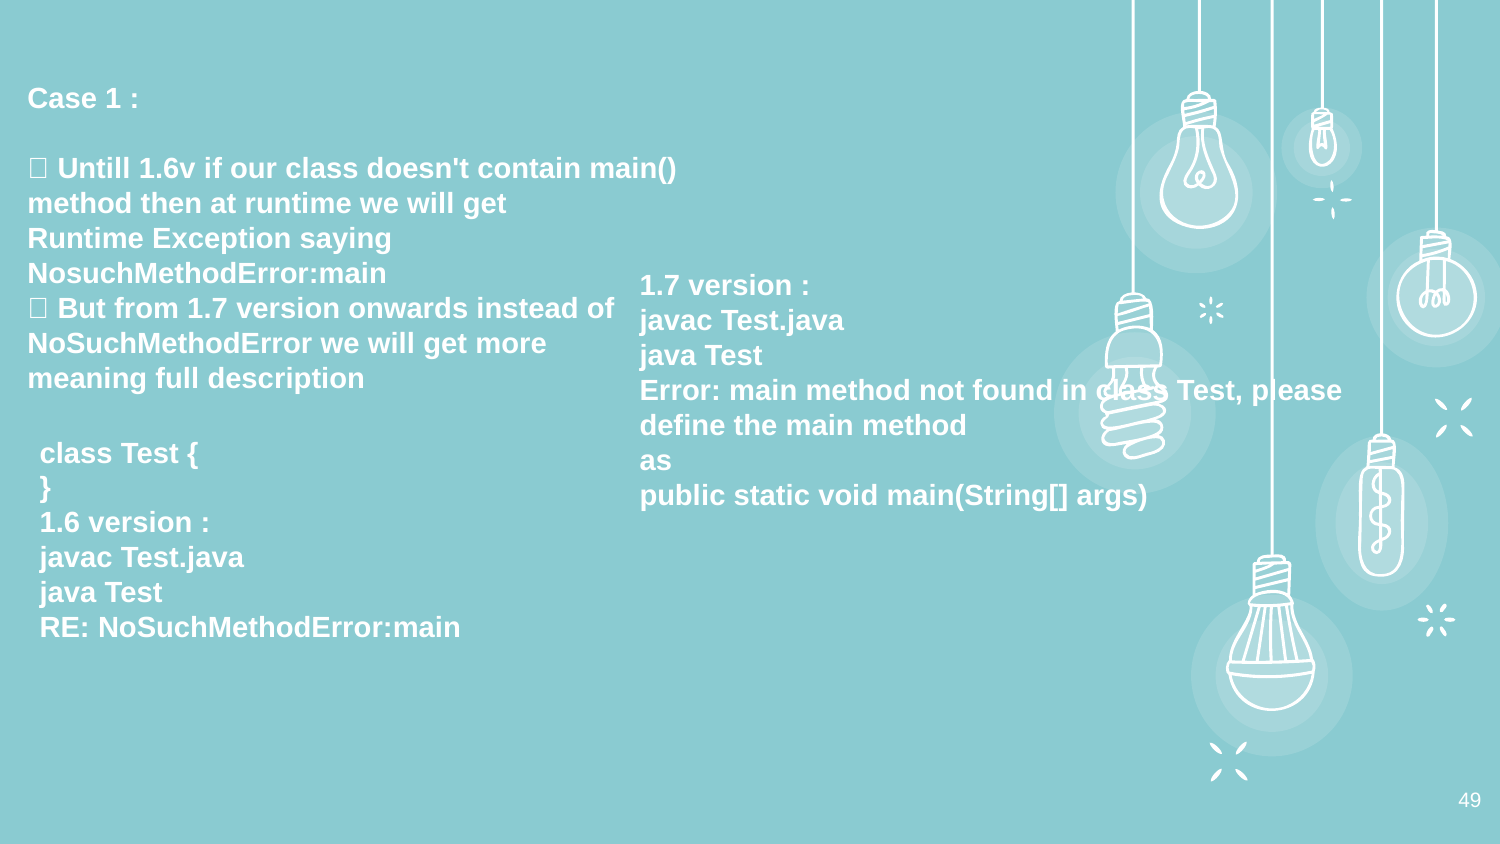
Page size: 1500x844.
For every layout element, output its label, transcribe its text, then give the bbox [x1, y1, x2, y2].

text_box 1.7 version : javac Test.java java Test Error: main method not found in class Test, please define the main method as public static void main(String[] args) [624, 259, 1375, 519]
slide_number 49 [1426, 766, 1482, 832]
text_box Case 1 :  Untill 1.6v if our class doesn't contain main() method then at runtime we will get Runtime Exception saying NosuchMethodError:main  But from 1.7 version onwards instead of NoSuchMethodError we will get more meaning full description [12, 71, 763, 402]
text_box class Test { } 1.6 version : javac Test.java java Test RE: NoSuchMethodError:main [24, 426, 775, 651]
